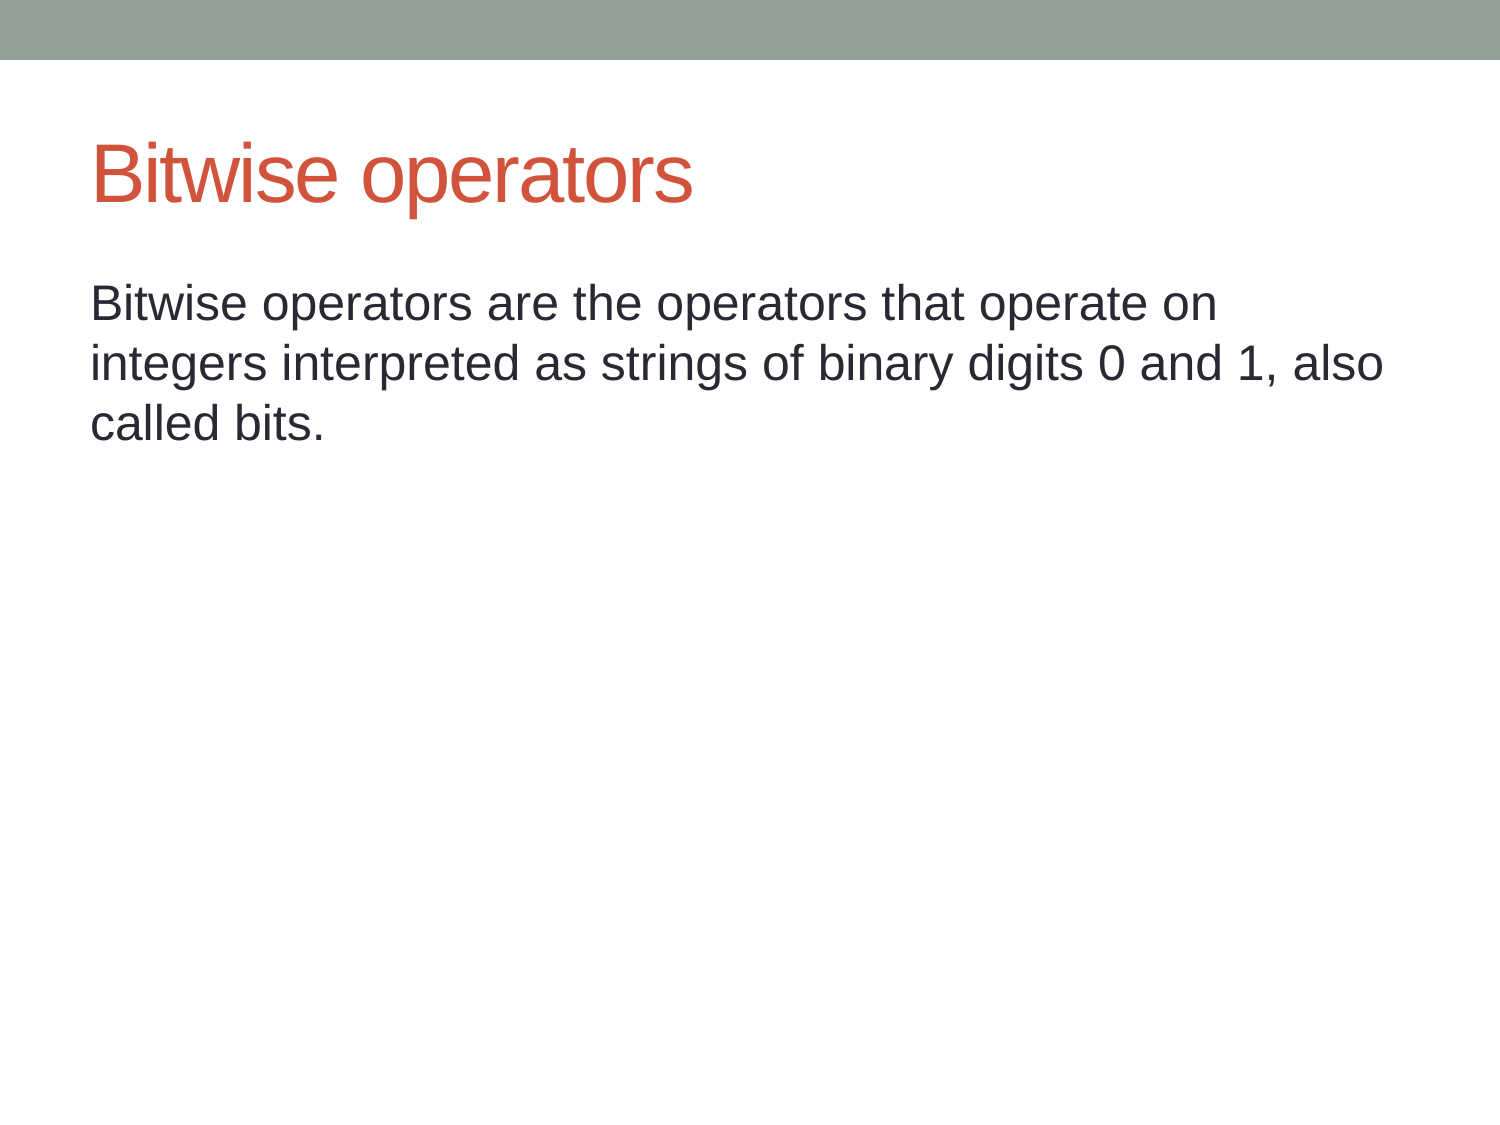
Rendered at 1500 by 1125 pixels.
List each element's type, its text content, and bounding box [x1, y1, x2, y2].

list Bitwise operators are the operators that operate on integers interpreted as strings of binary digits 0 and 1, also called bits. [75, 262, 1425, 1063]
title Bitwise operators [75, 87, 1425, 250]
